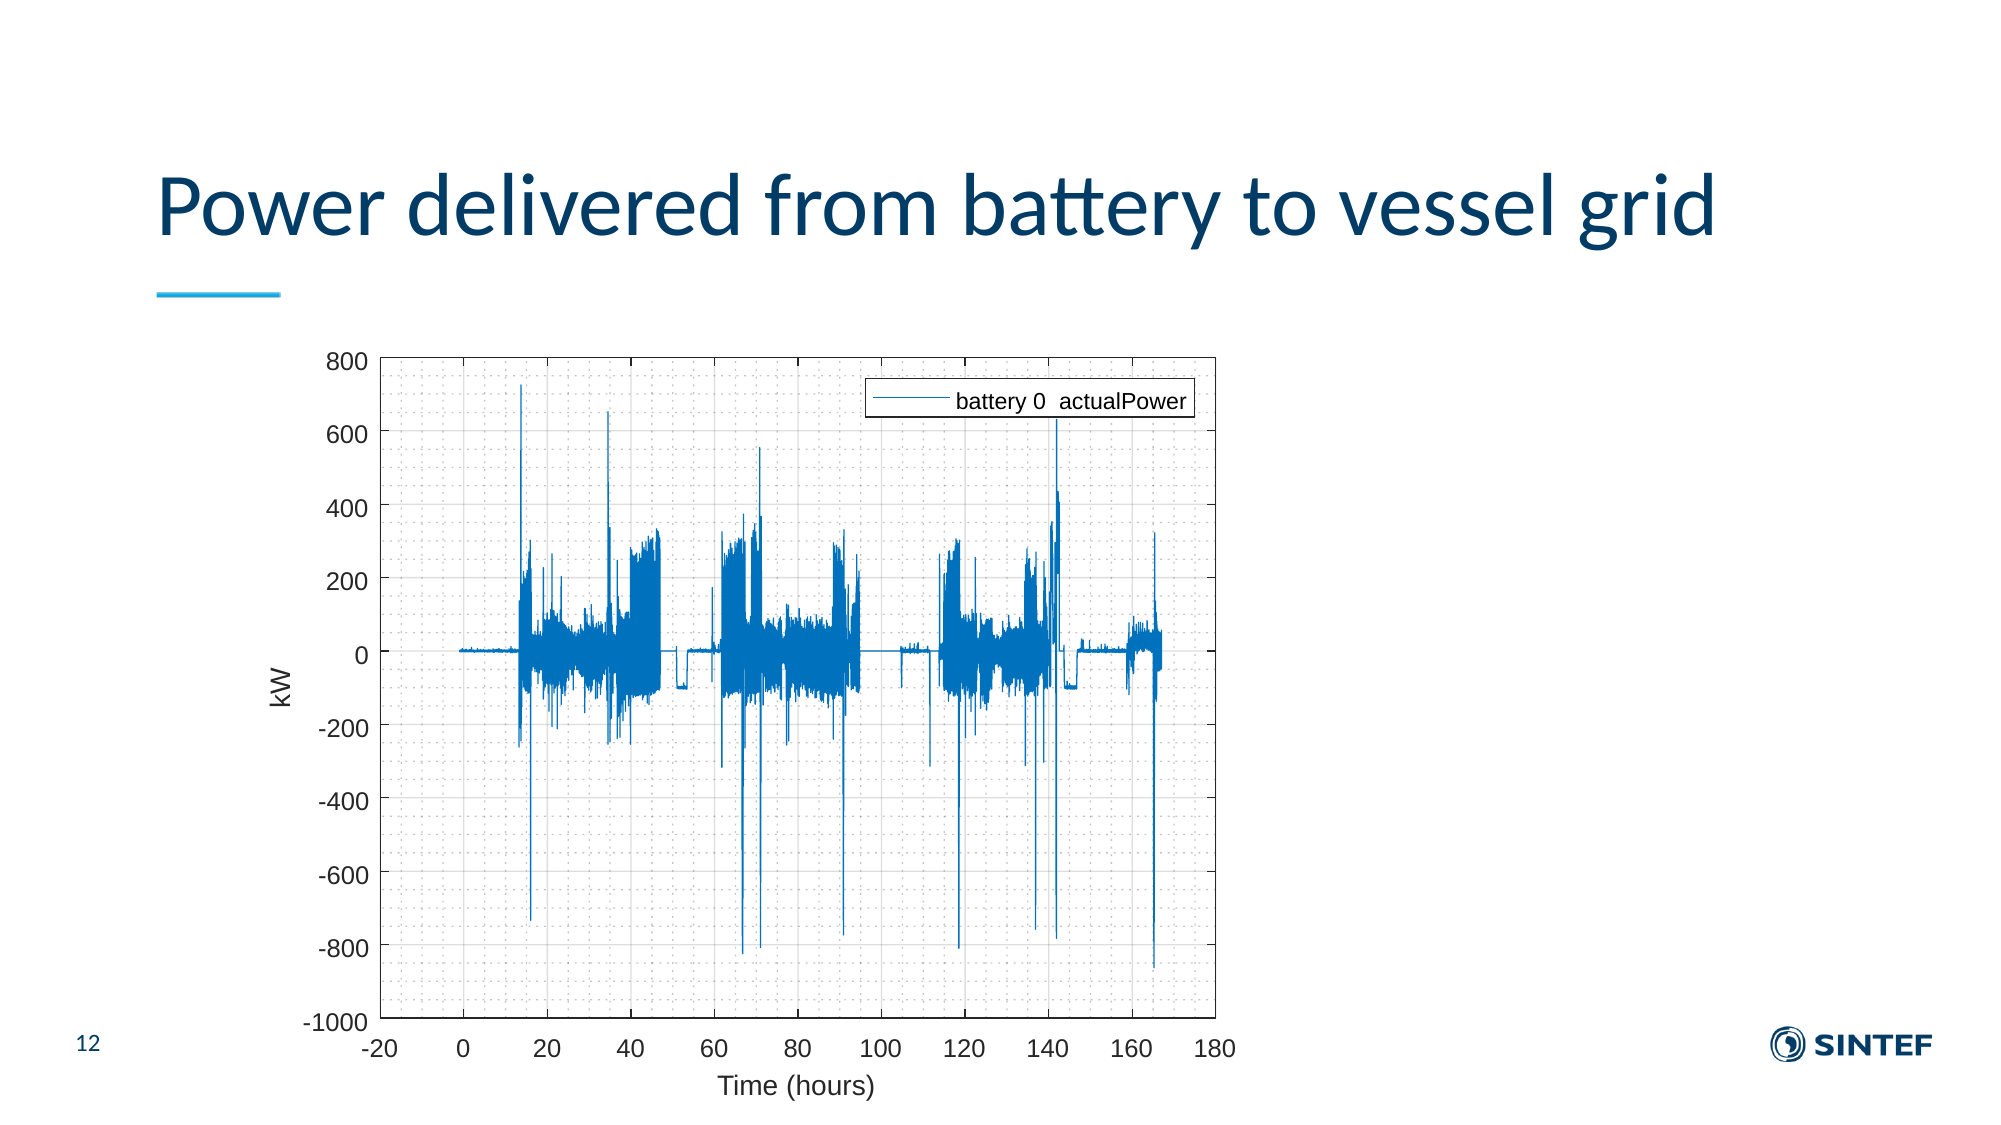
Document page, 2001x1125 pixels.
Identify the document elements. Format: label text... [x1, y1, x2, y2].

title Power delivered from battery to vessel grid [156, 145, 1900, 299]
picture [1770, 1026, 1932, 1062]
slide_number 12 [75, 1026, 126, 1057]
picture [239, 297, 1316, 1105]
